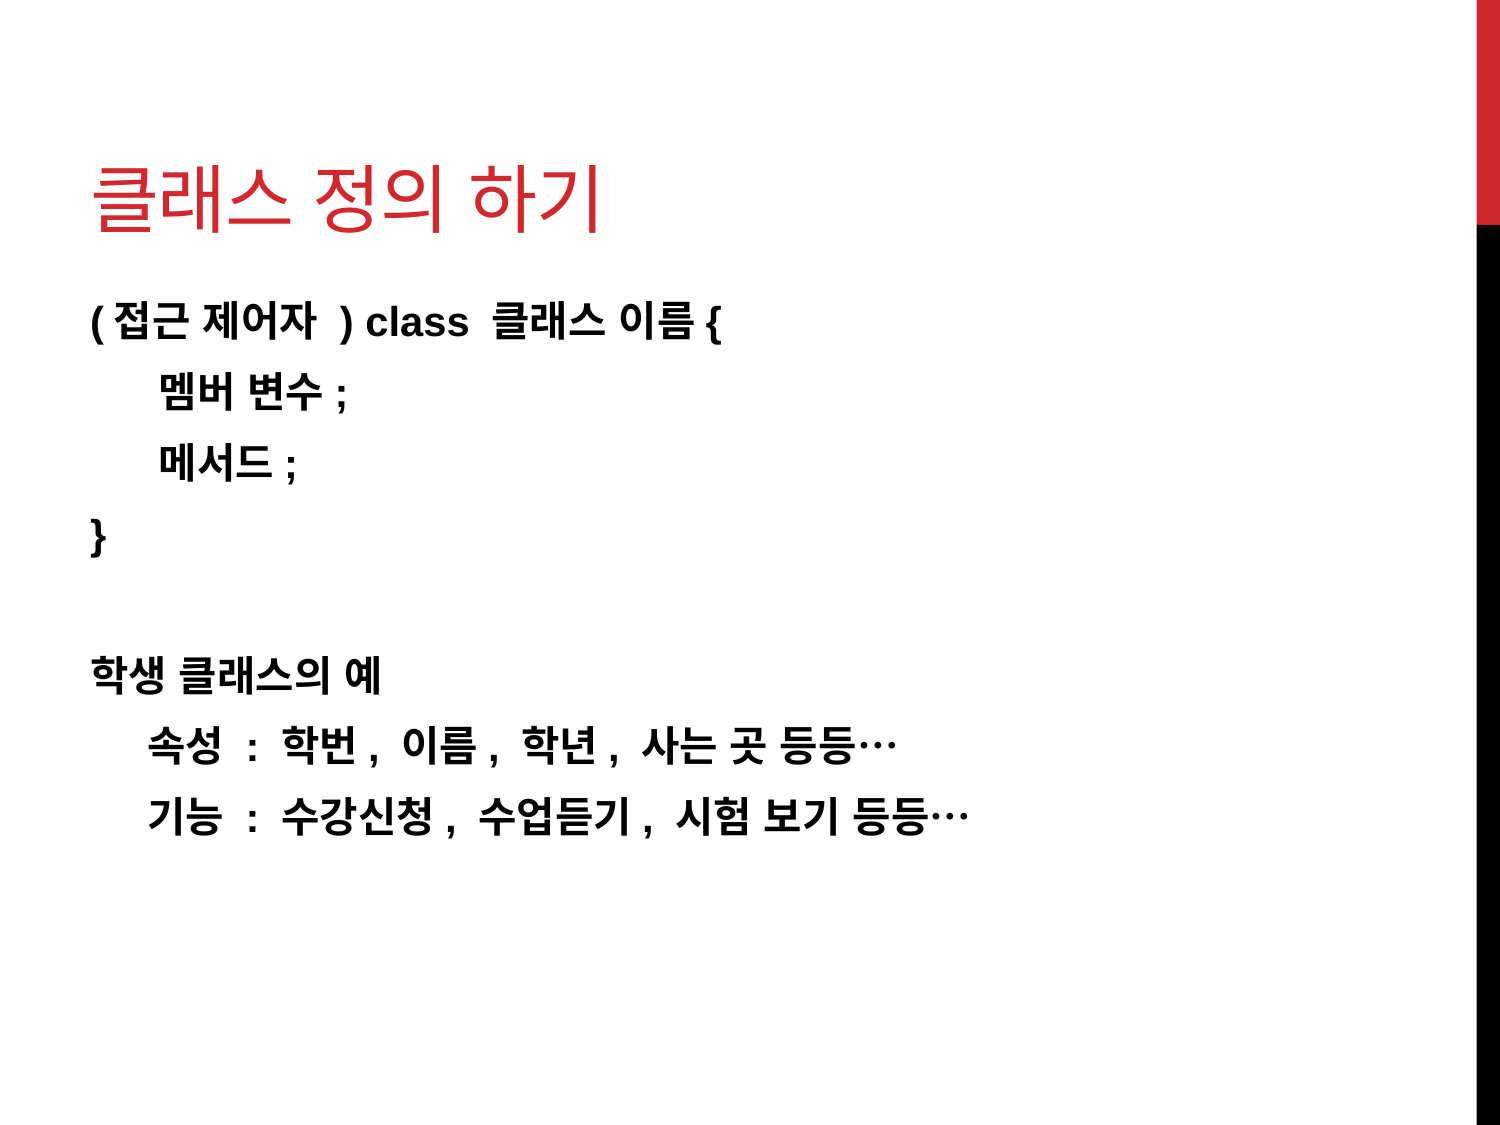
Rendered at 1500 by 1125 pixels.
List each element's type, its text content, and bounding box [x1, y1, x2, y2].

list (접근 제어자 ) class 클래스 이름{ 멤버 변수; 메서드; } 학생 클래스의 예 속성 : 학번, 이름, 학년, 사는 곳 등등… 기능 : 수강신청, 수업듣기, 시험 보기 등등… [75, 287, 1325, 1005]
title 클래스 정의 하기 [75, 25, 1025, 250]
